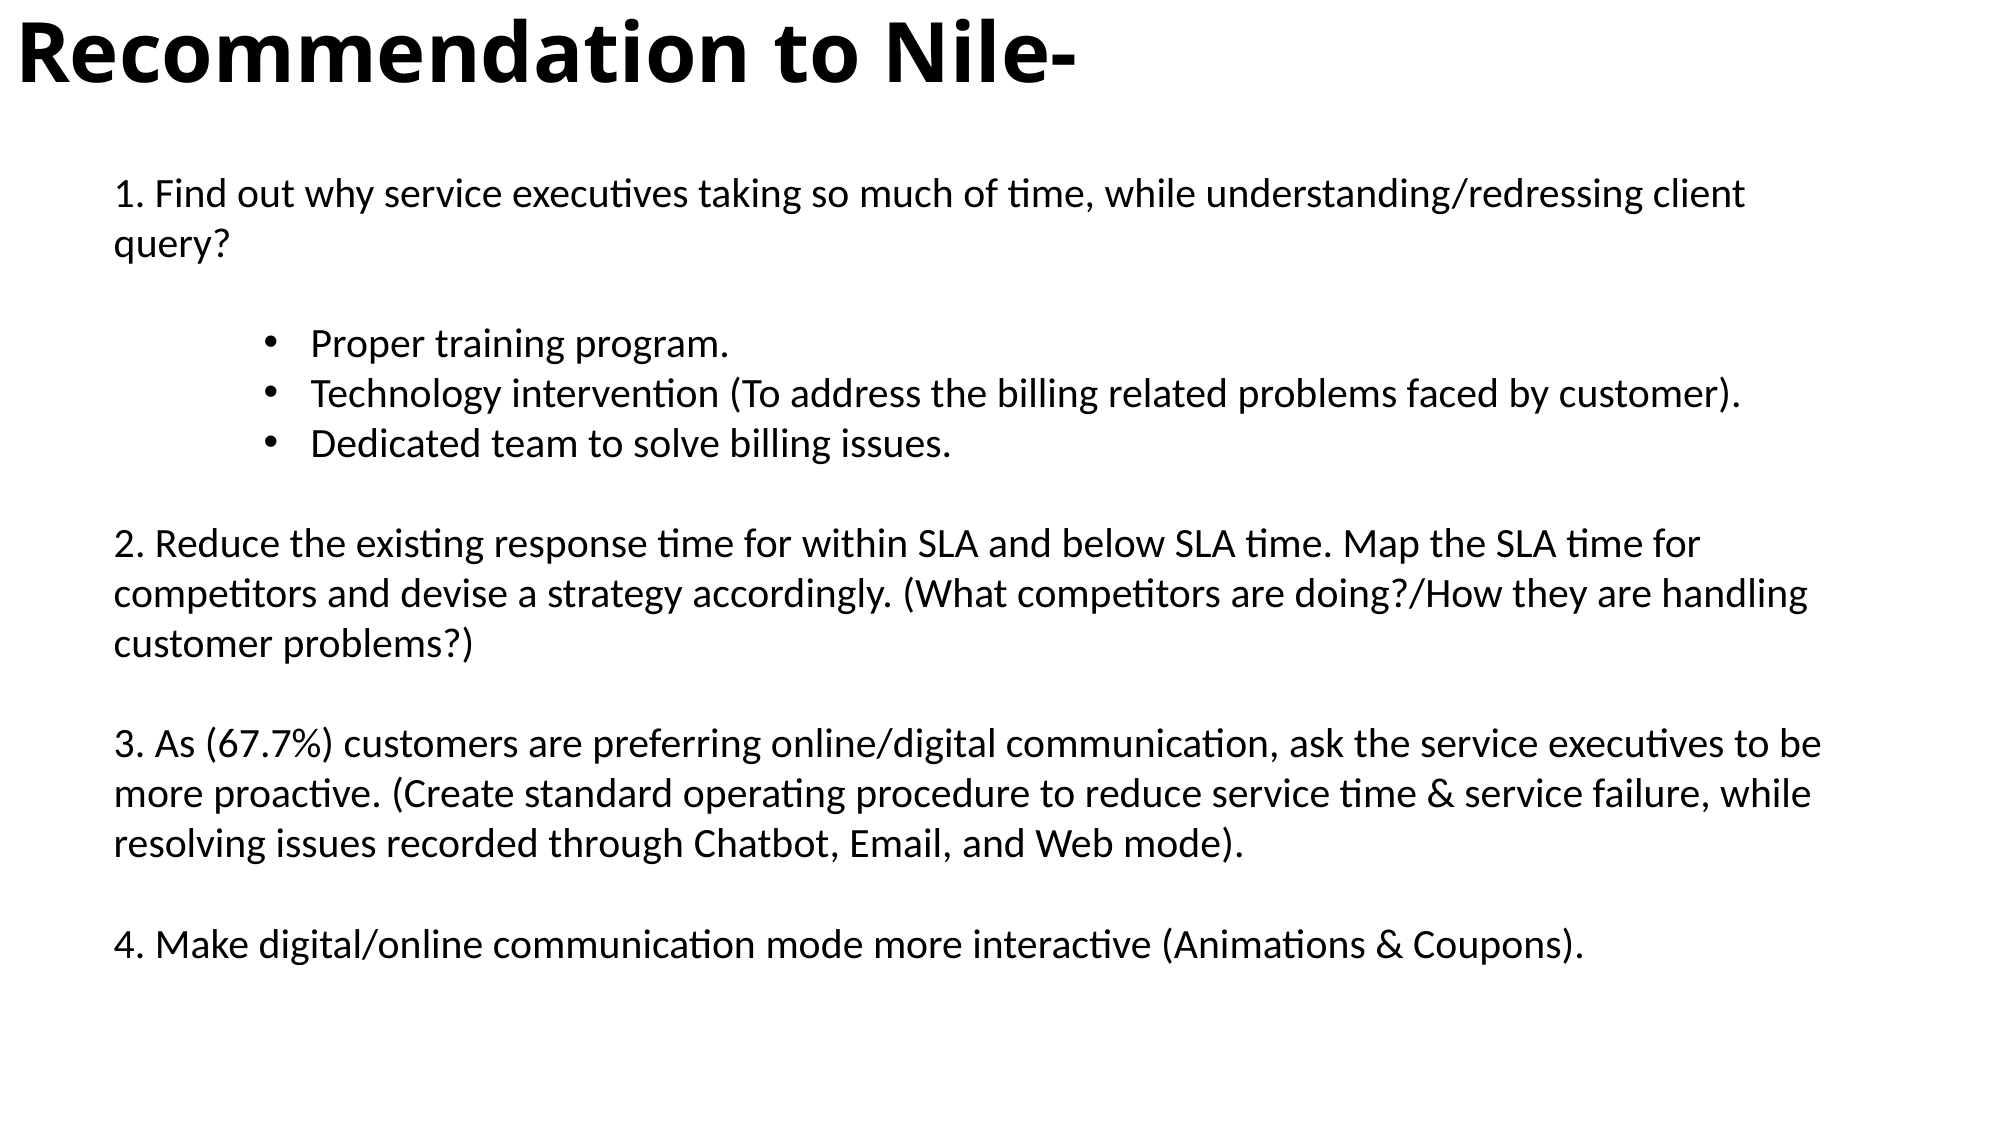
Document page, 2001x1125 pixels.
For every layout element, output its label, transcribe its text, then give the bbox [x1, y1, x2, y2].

text_box 1. Find out why service executives taking so much of time, while understanding/redressing client query? Proper training program. Technology intervention (To address the billing related problems faced by customer). Dedicated team to solve billing issues. 2. Reduce the existing response time for within SLA and below SLA time. Map the SLA time for competitors and devise a strategy accordingly. (What competitors are doing?/How they are handling customer problems?) 3. As (67.7%) customers are preferring online/digital communication, ask the service executives to be more proactive. (Create standard operating procedure to reduce service time & service failure, while resolving issues recorded through Chatbot, Email, and Web mode). 4. Make digital/online communication mode more interactive (Animations & Coupons). [98, 158, 1847, 974]
title Recommendation to Nile- [0, 0, 1725, 112]
